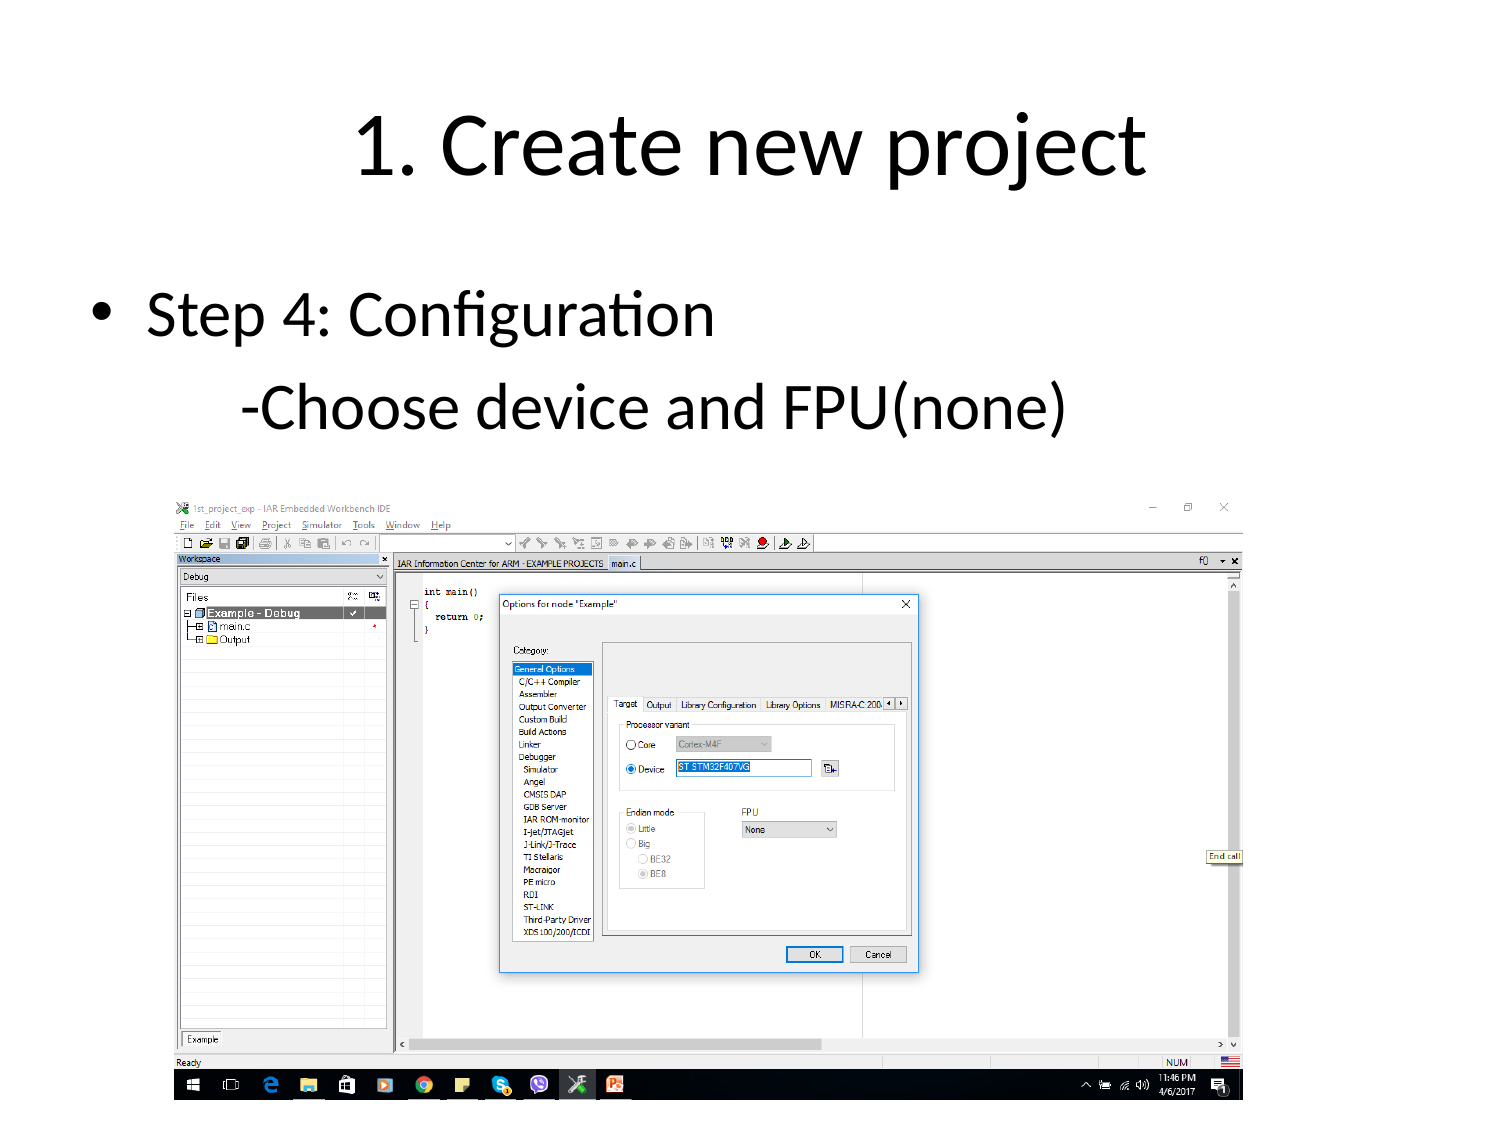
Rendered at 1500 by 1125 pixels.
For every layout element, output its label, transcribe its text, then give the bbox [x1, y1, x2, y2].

picture [174, 499, 1243, 1101]
title 1. Create new project [75, 45, 1425, 233]
list Step 4: Configuration -Choose device and FPU(none) [75, 262, 1425, 1005]
